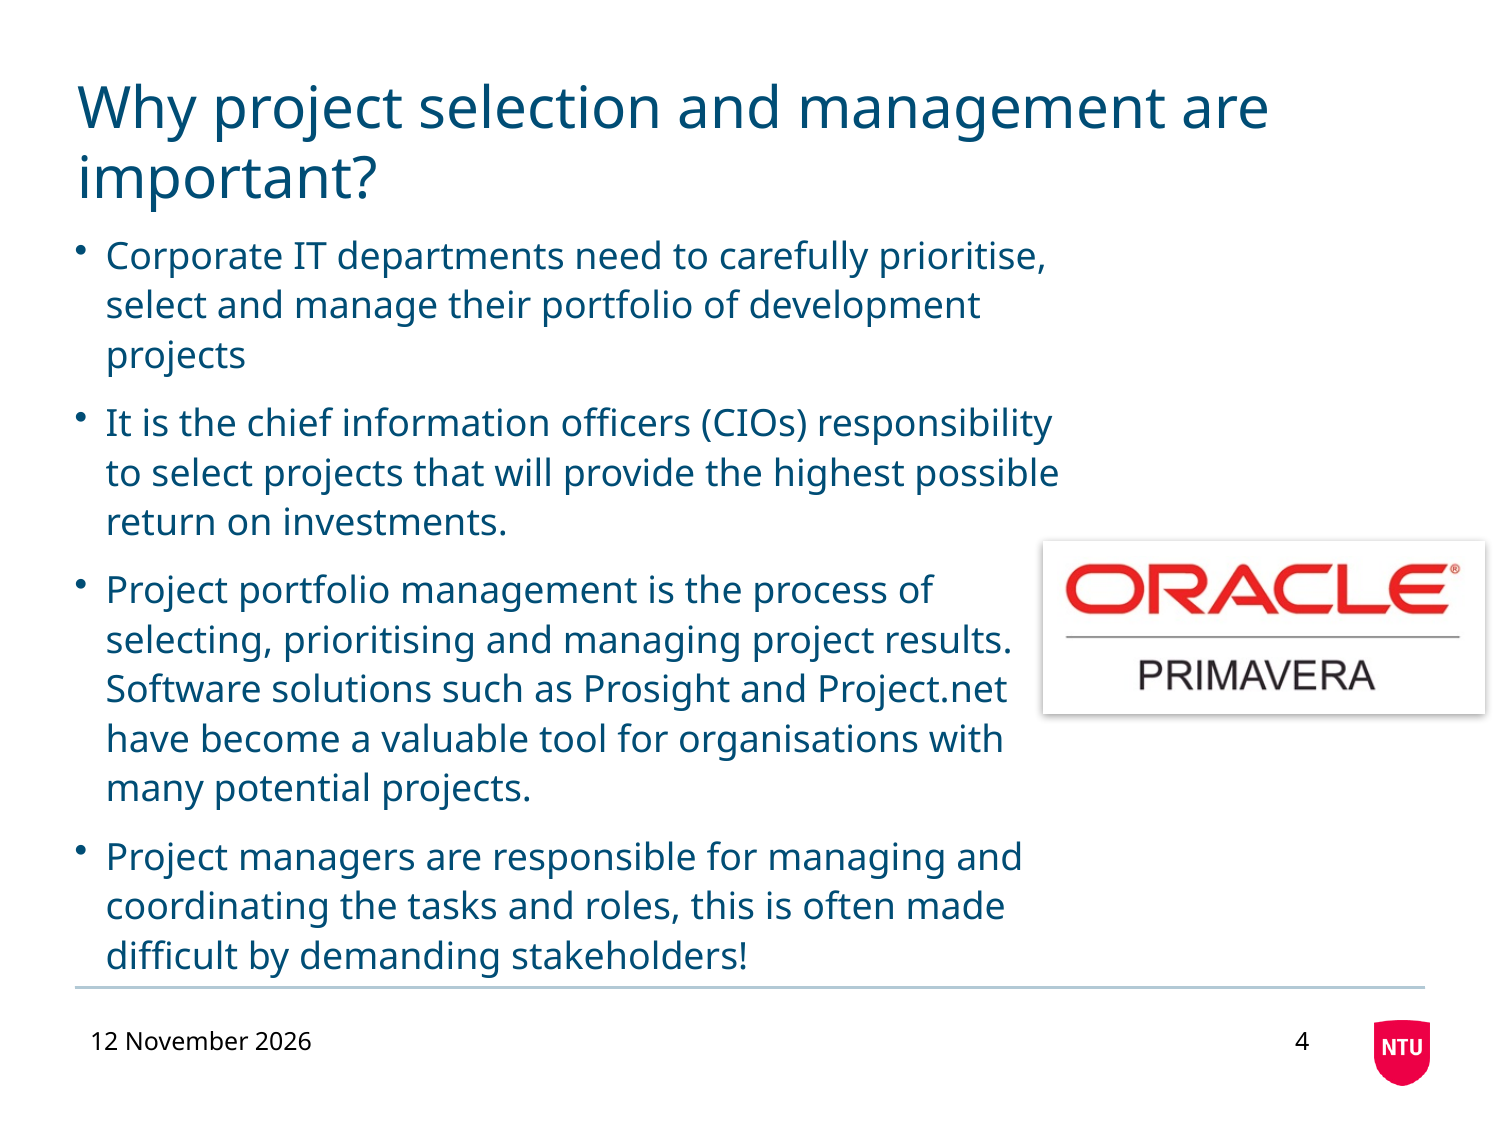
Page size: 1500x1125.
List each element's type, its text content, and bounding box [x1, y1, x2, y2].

slide_number 4 [974, 1017, 1325, 1097]
list Corporate IT departments need to carefully prioritise, select and manage their portfolio of development projects It is the chief information officers (CIOs) responsibility to select projects that will provide the highest possible return on investments. Project portfolio management is the process of selecting, prioritising and managing project results. Software solutions such as Prosight and Project.net have become a valuable tool for organisations with many potential projects. Project managers are responsible for managing and coordinating the tasks and roles, this is often made difficult by demanding stakeholders! [59, 219, 1078, 999]
picture [1374, 1020, 1430, 1086]
picture [1056, 555, 1471, 701]
title Why project selection and management are important? [62, 62, 1425, 238]
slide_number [75, 1017, 425, 1097]
